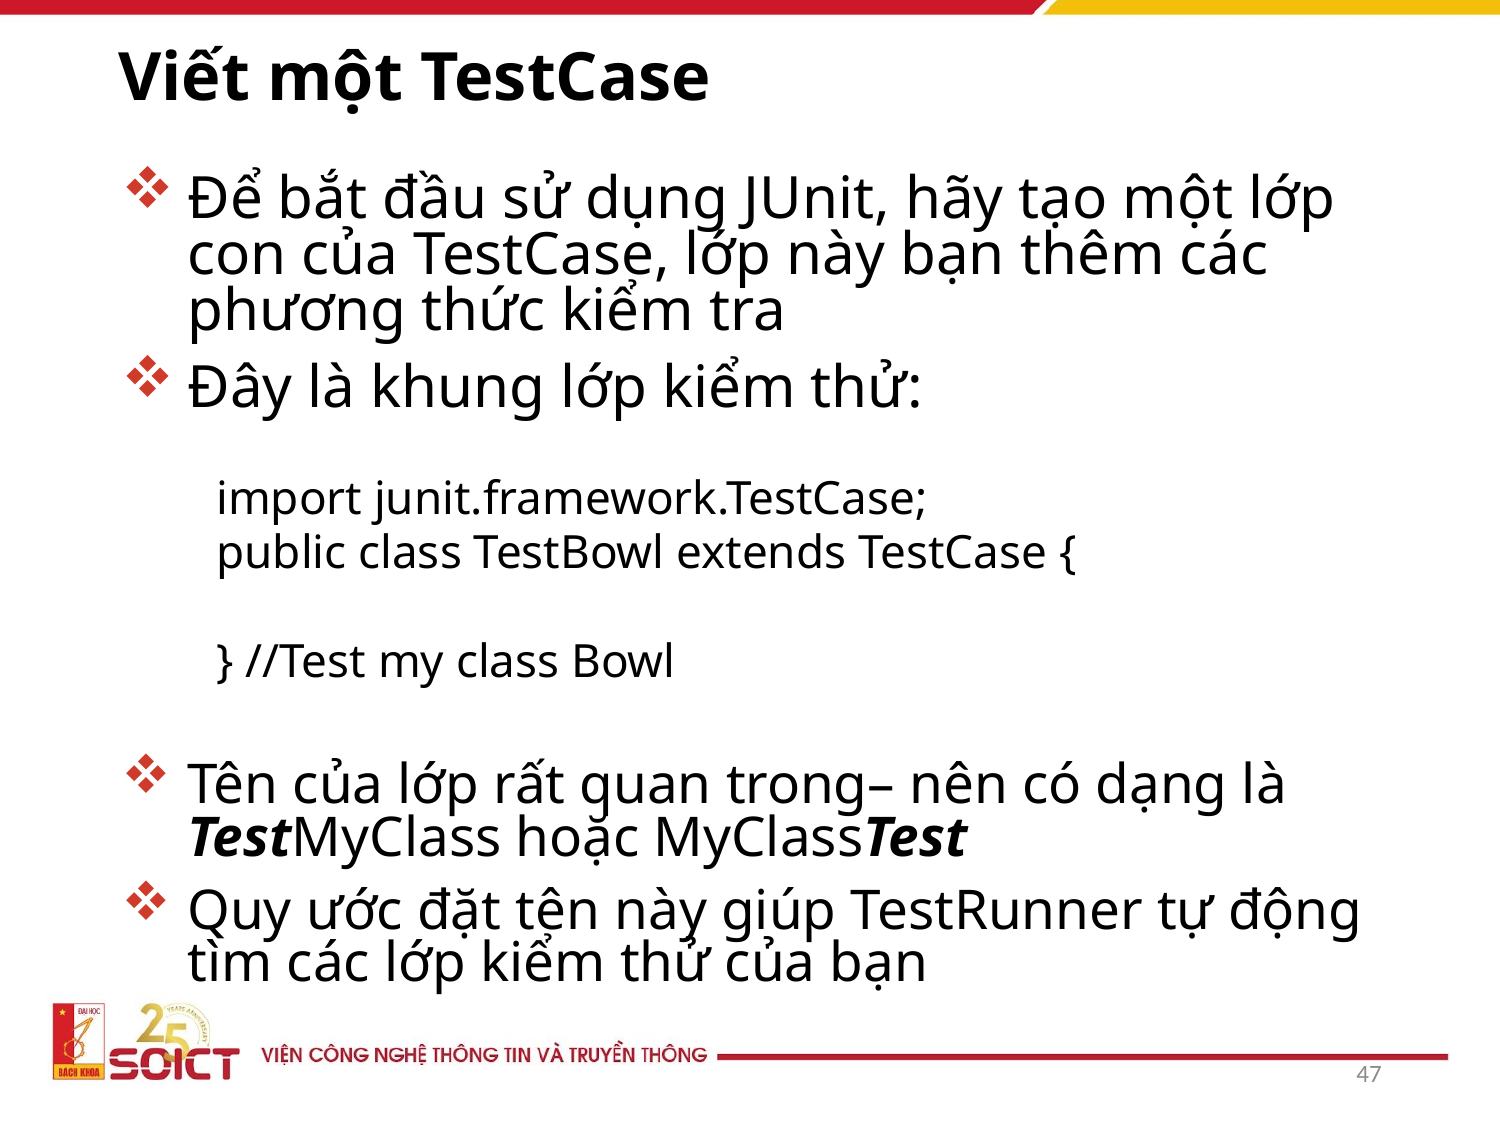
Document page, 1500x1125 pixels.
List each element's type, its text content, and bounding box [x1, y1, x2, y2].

list Để bắt đầu sử dụng JUnit, hãy tạo một lớp con của TestCase, lớp này bạn thêm các phương thức kiểm tra Đây là khung lớp kiểm thử: import junit.framework.TestCase; public class TestBowl extends TestCase { } //Test my class Bowl Tên của lớp rất quan trong– nên có dạng là TestMyClass hoặc MyClassTest Quy ước đặt tên này giúp TestRunner tự động tìm các lớp kiểm thử của bạn [106, 166, 1394, 1017]
slide_number 47 [1059, 1042, 1397, 1103]
picture [0, 0, 1500, 1125]
title Viết một TestCase [103, 18, 1397, 140]
